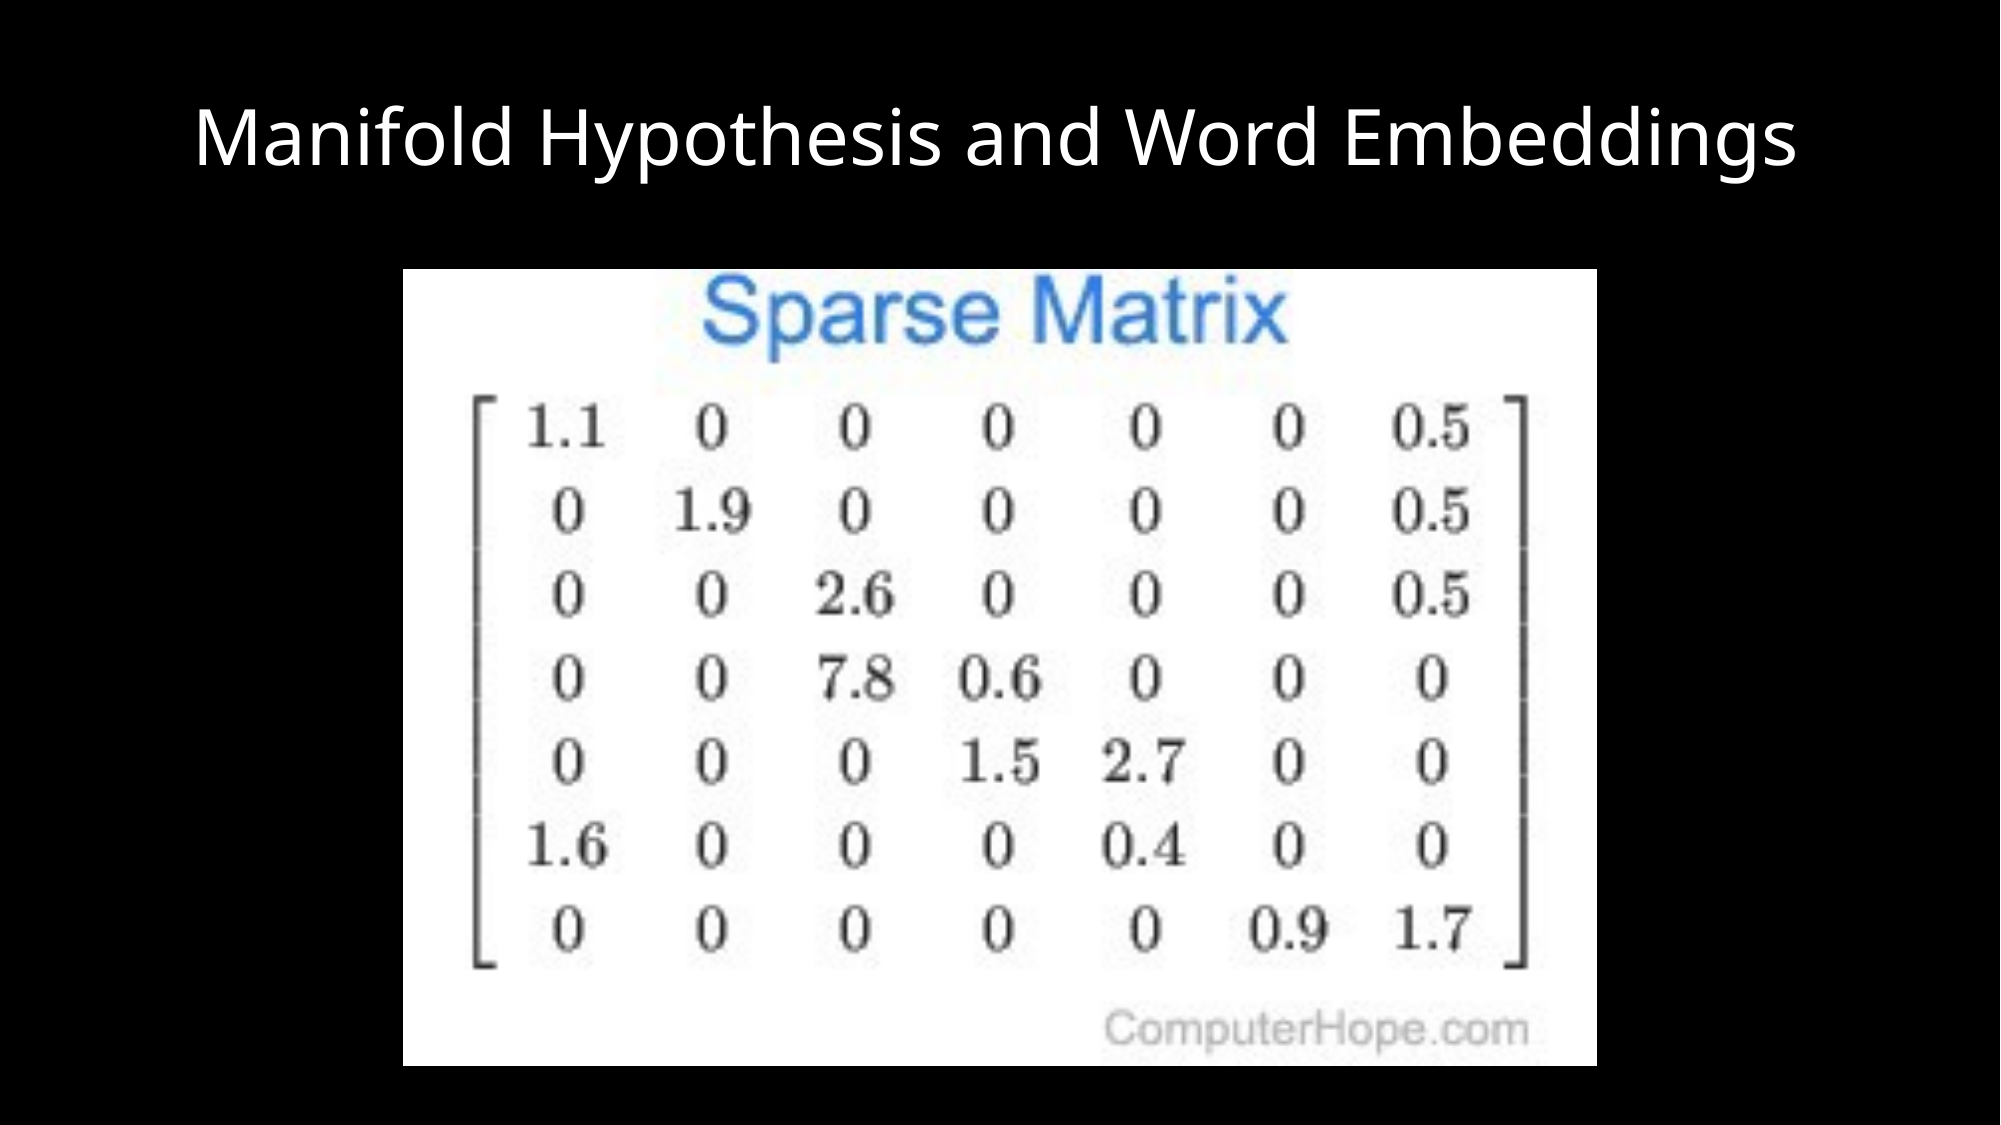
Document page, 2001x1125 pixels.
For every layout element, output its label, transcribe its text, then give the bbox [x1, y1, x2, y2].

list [403, 270, 1597, 1066]
title Manifold Hypothesis and Word Embeddings [90, 59, 1902, 220]
